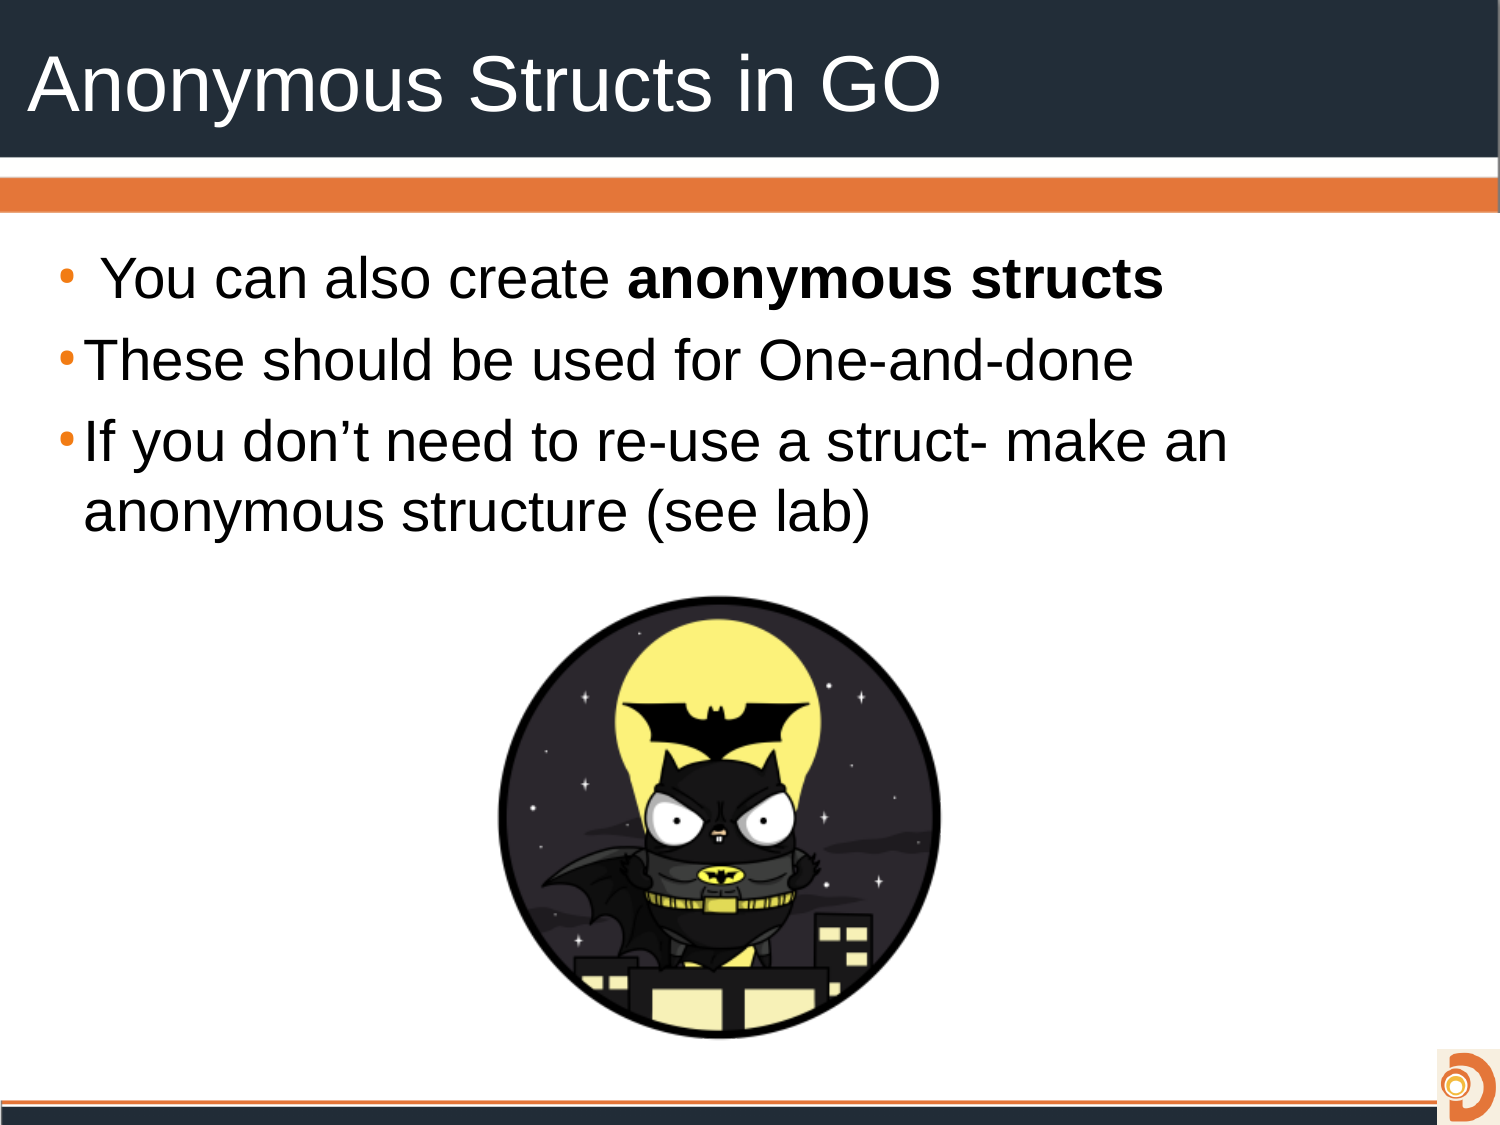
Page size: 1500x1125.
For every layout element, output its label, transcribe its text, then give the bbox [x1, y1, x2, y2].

picture [485, 583, 955, 1053]
title Anonymous Structs in GO [12, 24, 1488, 136]
list You can also create anonymous structs These should be used for One-and-done If you don’t need to re-use a struct- make an anonymous structure (see lab) [12, 224, 1488, 1050]
picture [2, 1049, 1500, 1125]
picture [0, 0, 1500, 213]
